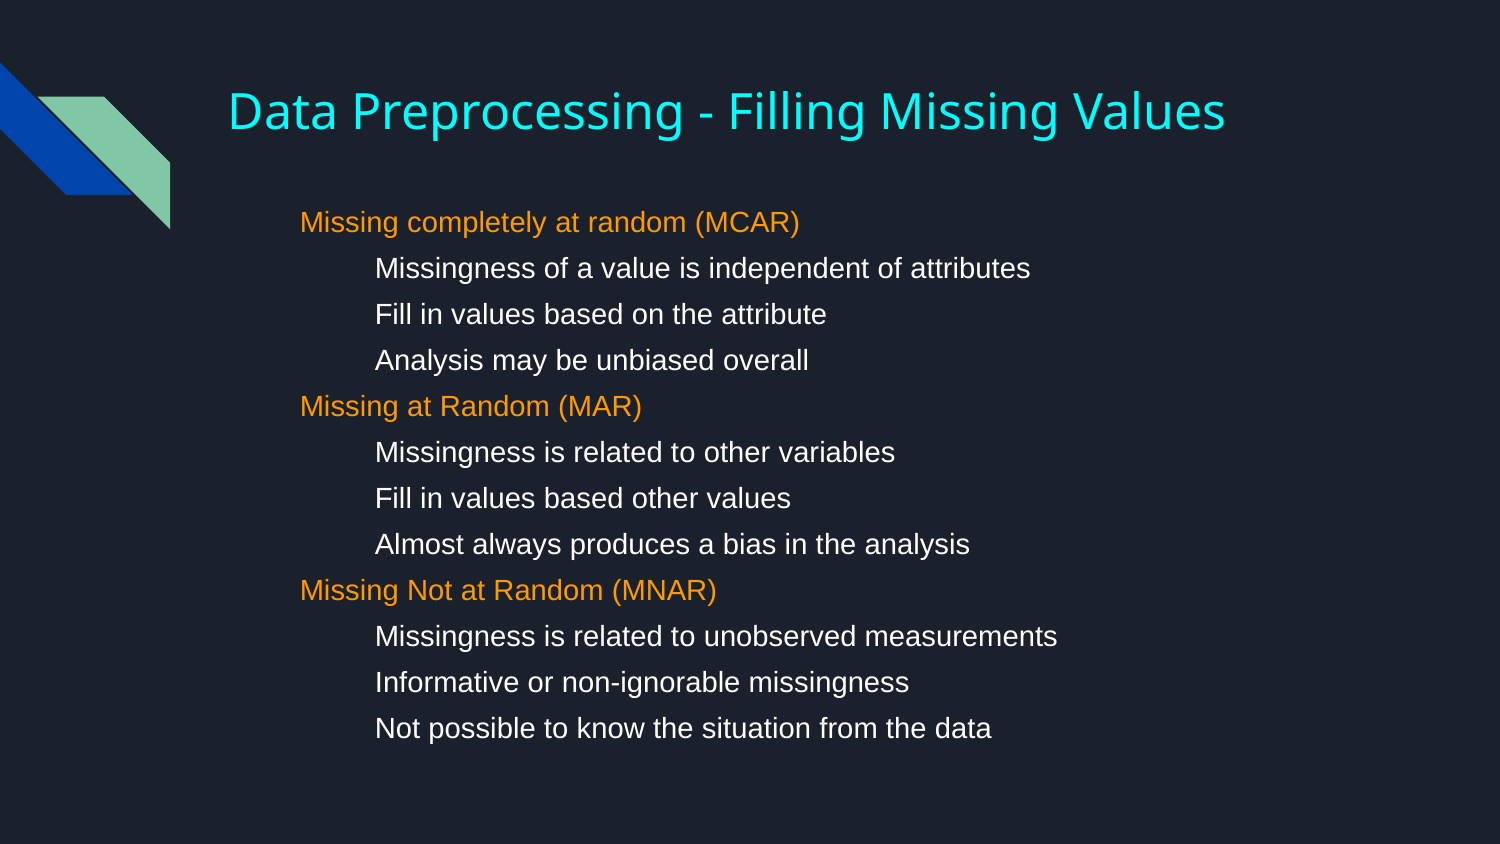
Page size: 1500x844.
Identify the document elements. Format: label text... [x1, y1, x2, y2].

title Data Preprocessing - Filling Missing Values [212, 64, 1368, 215]
list Missing completely at random (MCAR) Missingness of a value is independent of attributes Fill in values based on the attribute Analysis may be unbiased overall Missing at Random (MAR) Missingness is related to other variables Fill in values based other values Almost always produces a bias in the analysis Missing Not at Random (MNAR) Missingness is related to unobserved measurements Informative or non-ignorable missingness Not possible to know the situation from the data [284, 192, 1440, 670]
